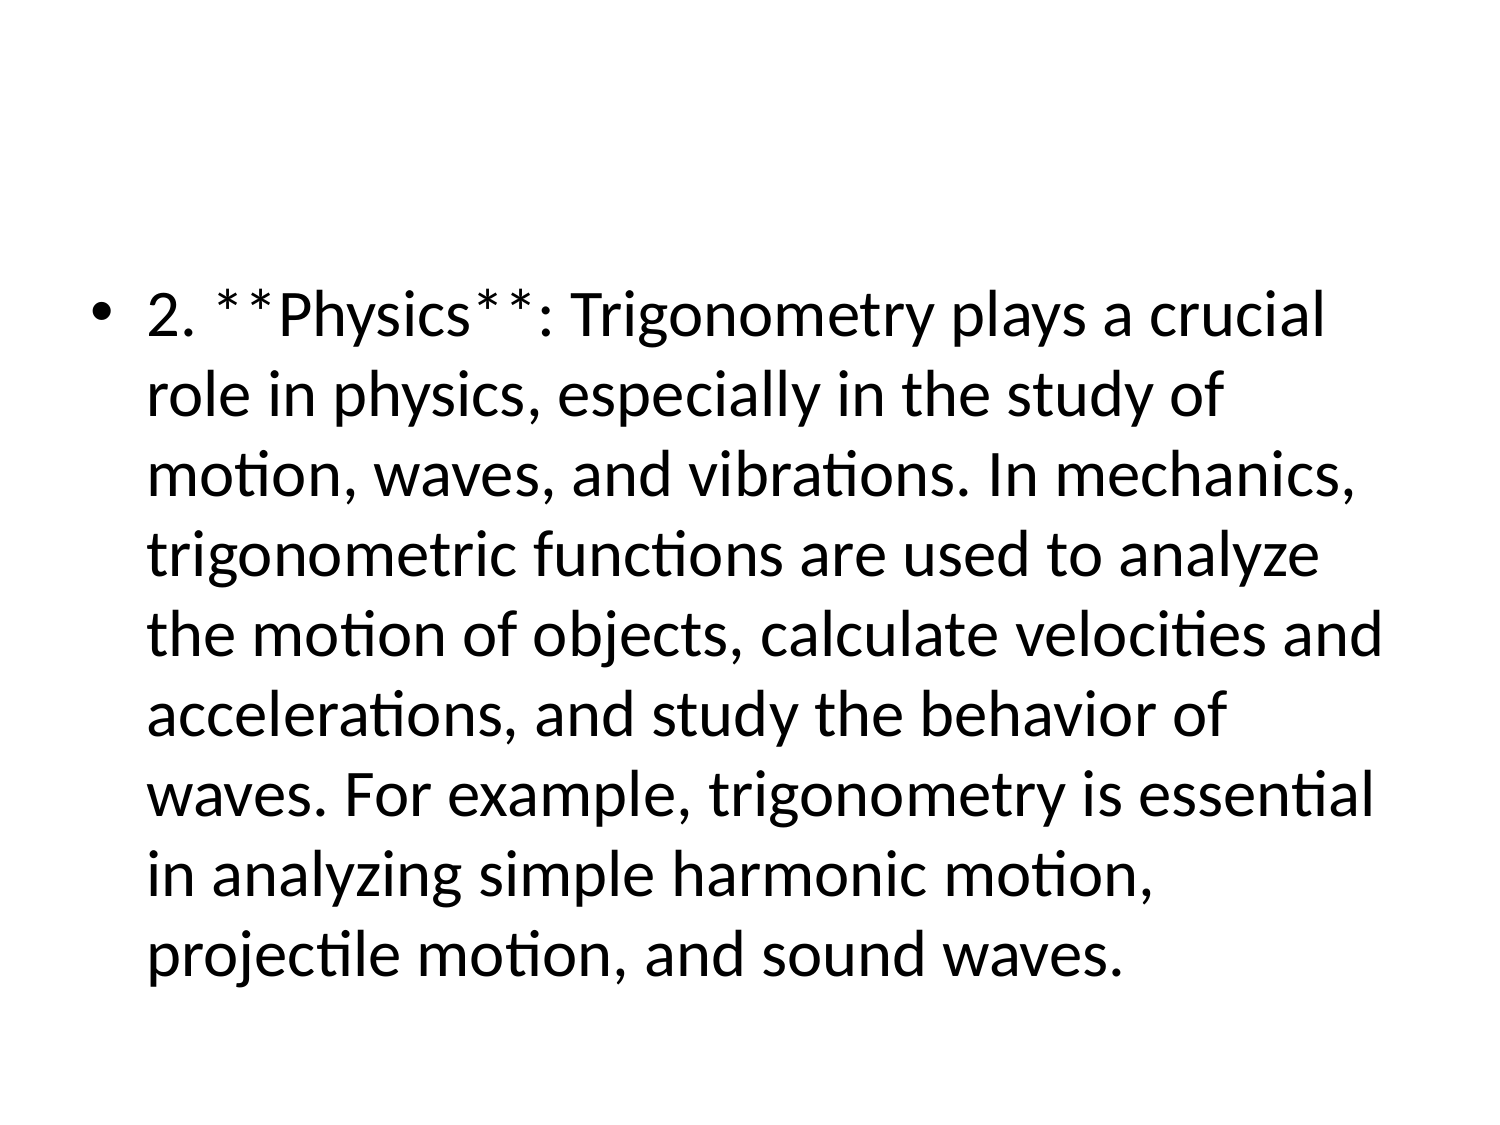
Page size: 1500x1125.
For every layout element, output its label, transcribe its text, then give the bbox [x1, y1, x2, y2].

list 2. **Physics**: Trigonometry plays a crucial role in physics, especially in the study of motion, waves, and vibrations. In mechanics, trigonometric functions are used to analyze the motion of objects, calculate velocities and accelerations, and study the behavior of waves. For example, trigonometry is essential in analyzing simple harmonic motion, projectile motion, and sound waves. [75, 262, 1425, 1005]
